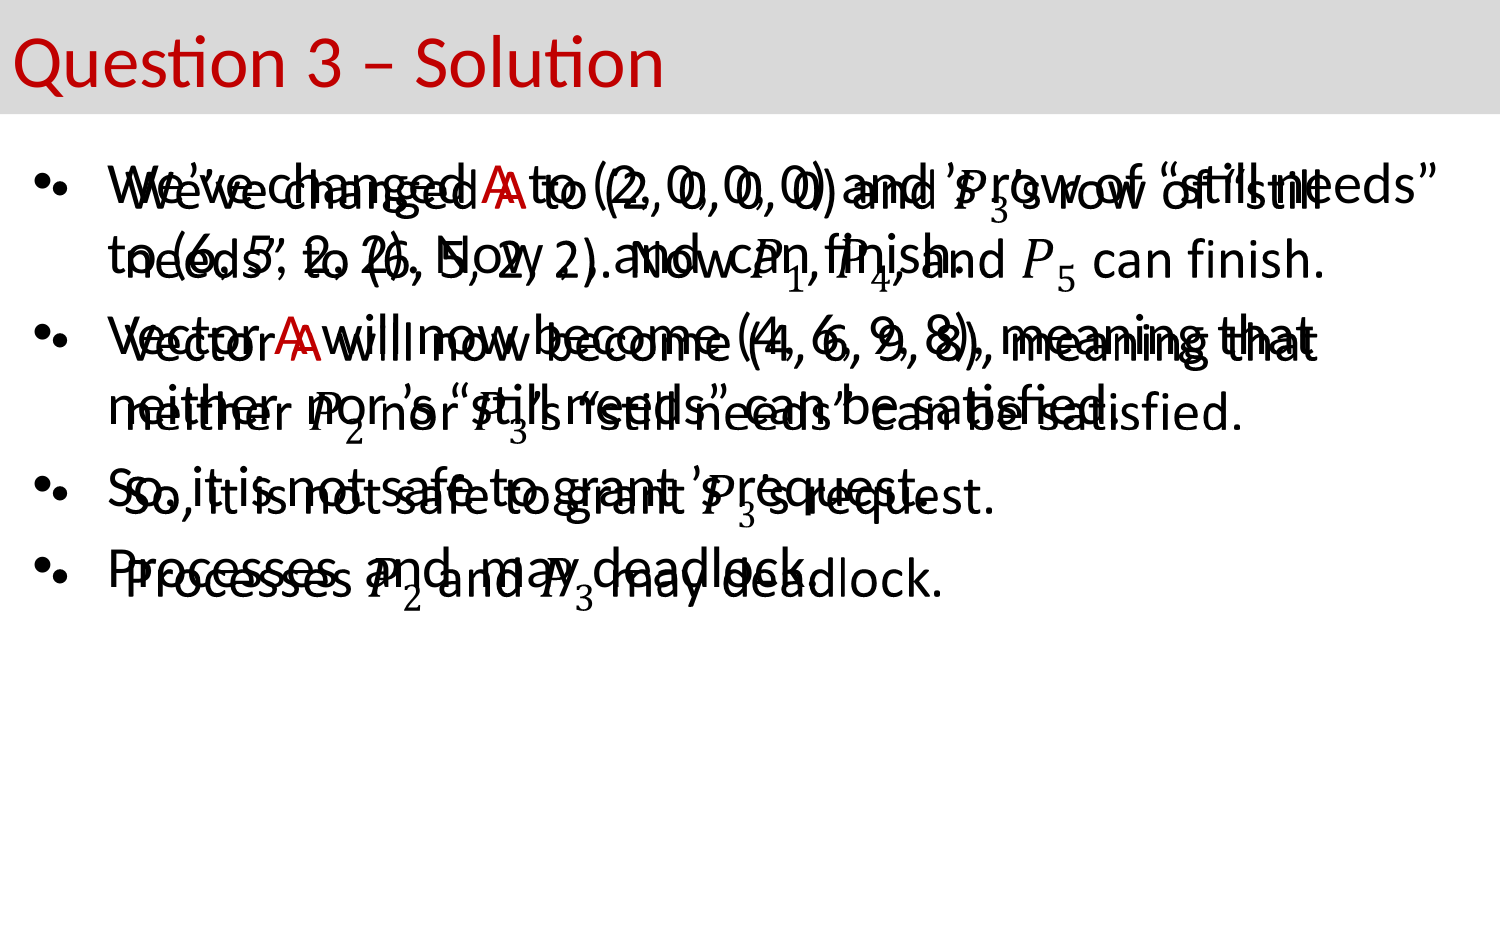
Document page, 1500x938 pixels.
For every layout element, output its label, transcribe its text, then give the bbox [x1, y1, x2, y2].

text_box [17, 137, 1483, 918]
text_box Question 3 – Solution [0, 0, 1500, 115]
